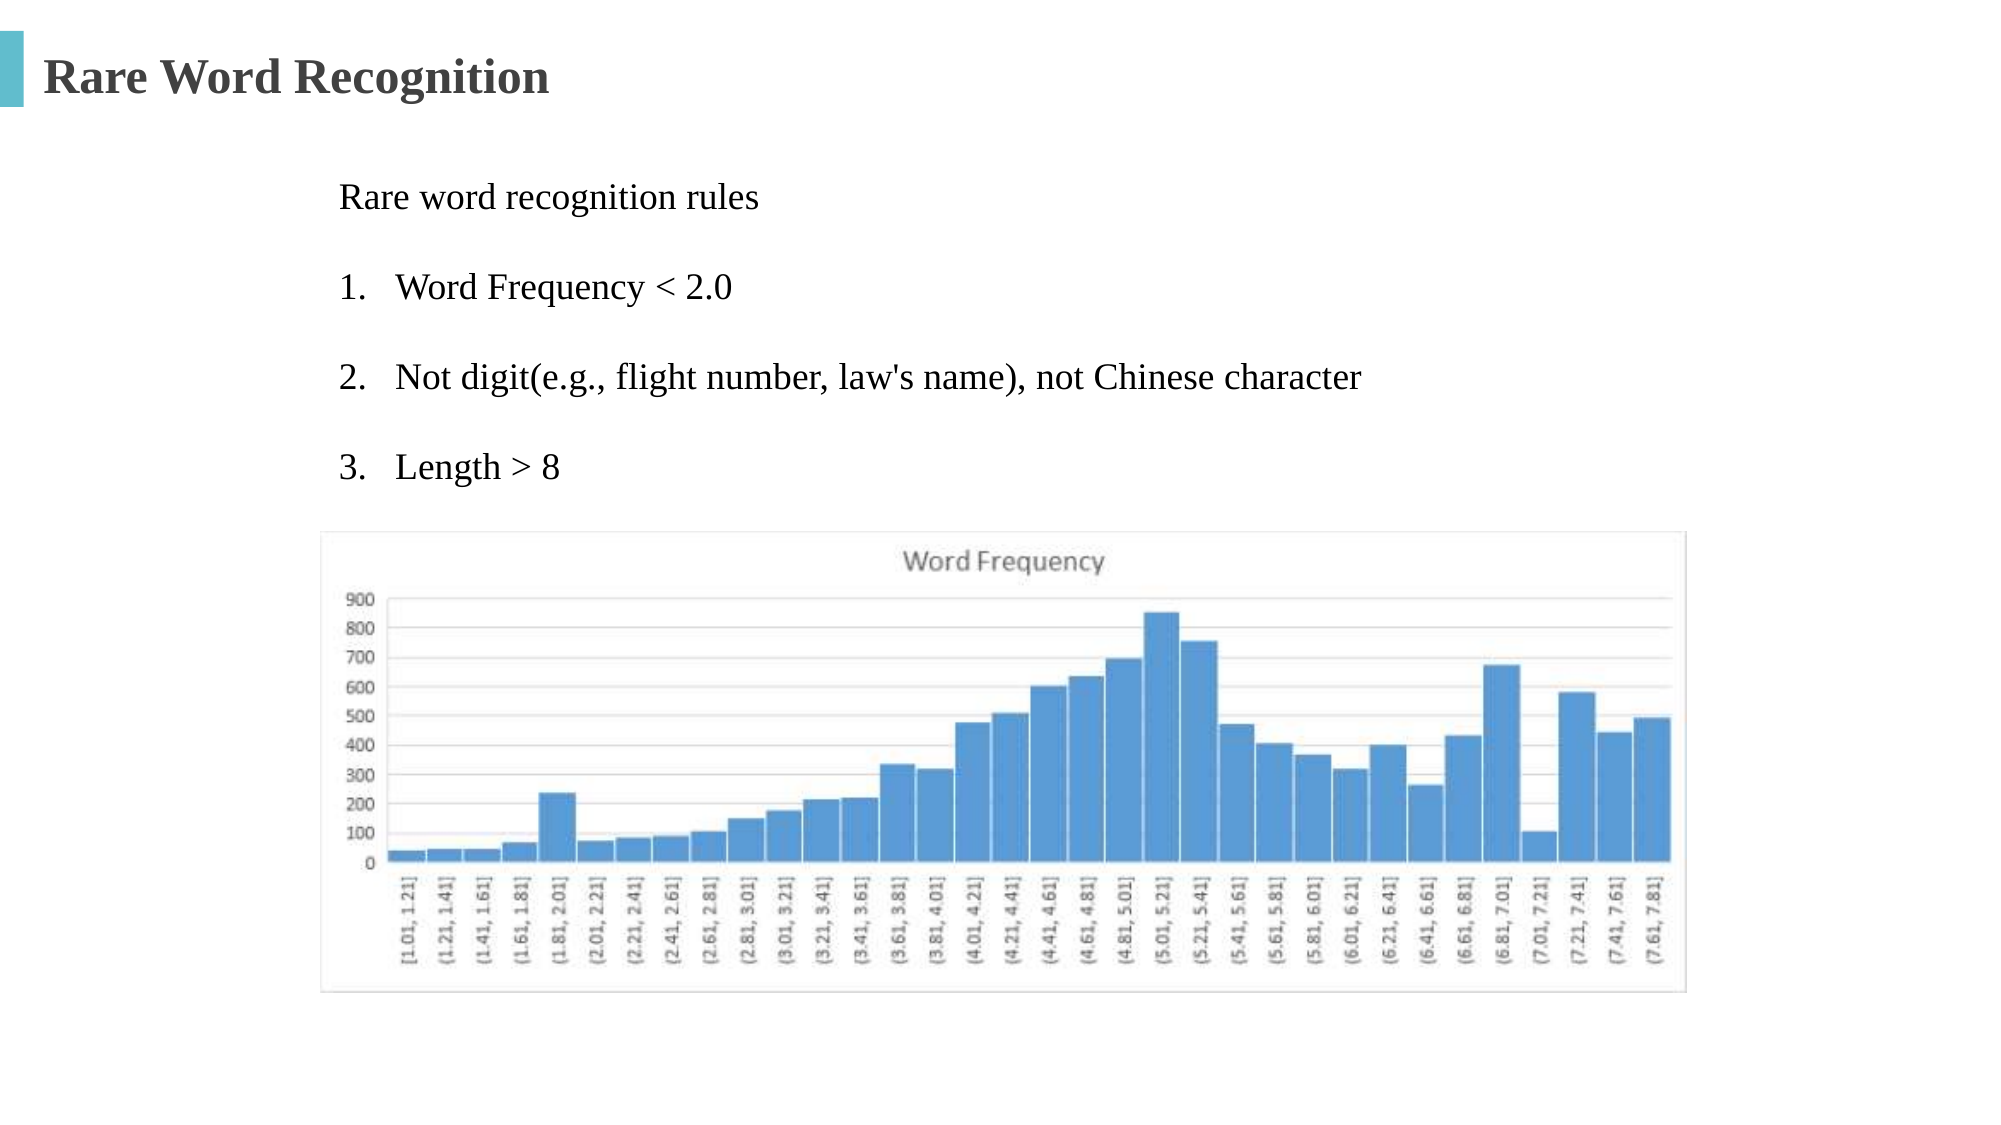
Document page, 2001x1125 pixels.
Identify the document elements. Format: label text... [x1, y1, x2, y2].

text_box Rare Word Recognition [28, 36, 614, 111]
text_box Rare word recognition rules Word Frequency < 2.0 Not digit(e.g., flight number, law's name), not Chinese character Length > 8 [324, 164, 1379, 495]
text_box [0, 30, 24, 107]
picture [320, 531, 1687, 993]
